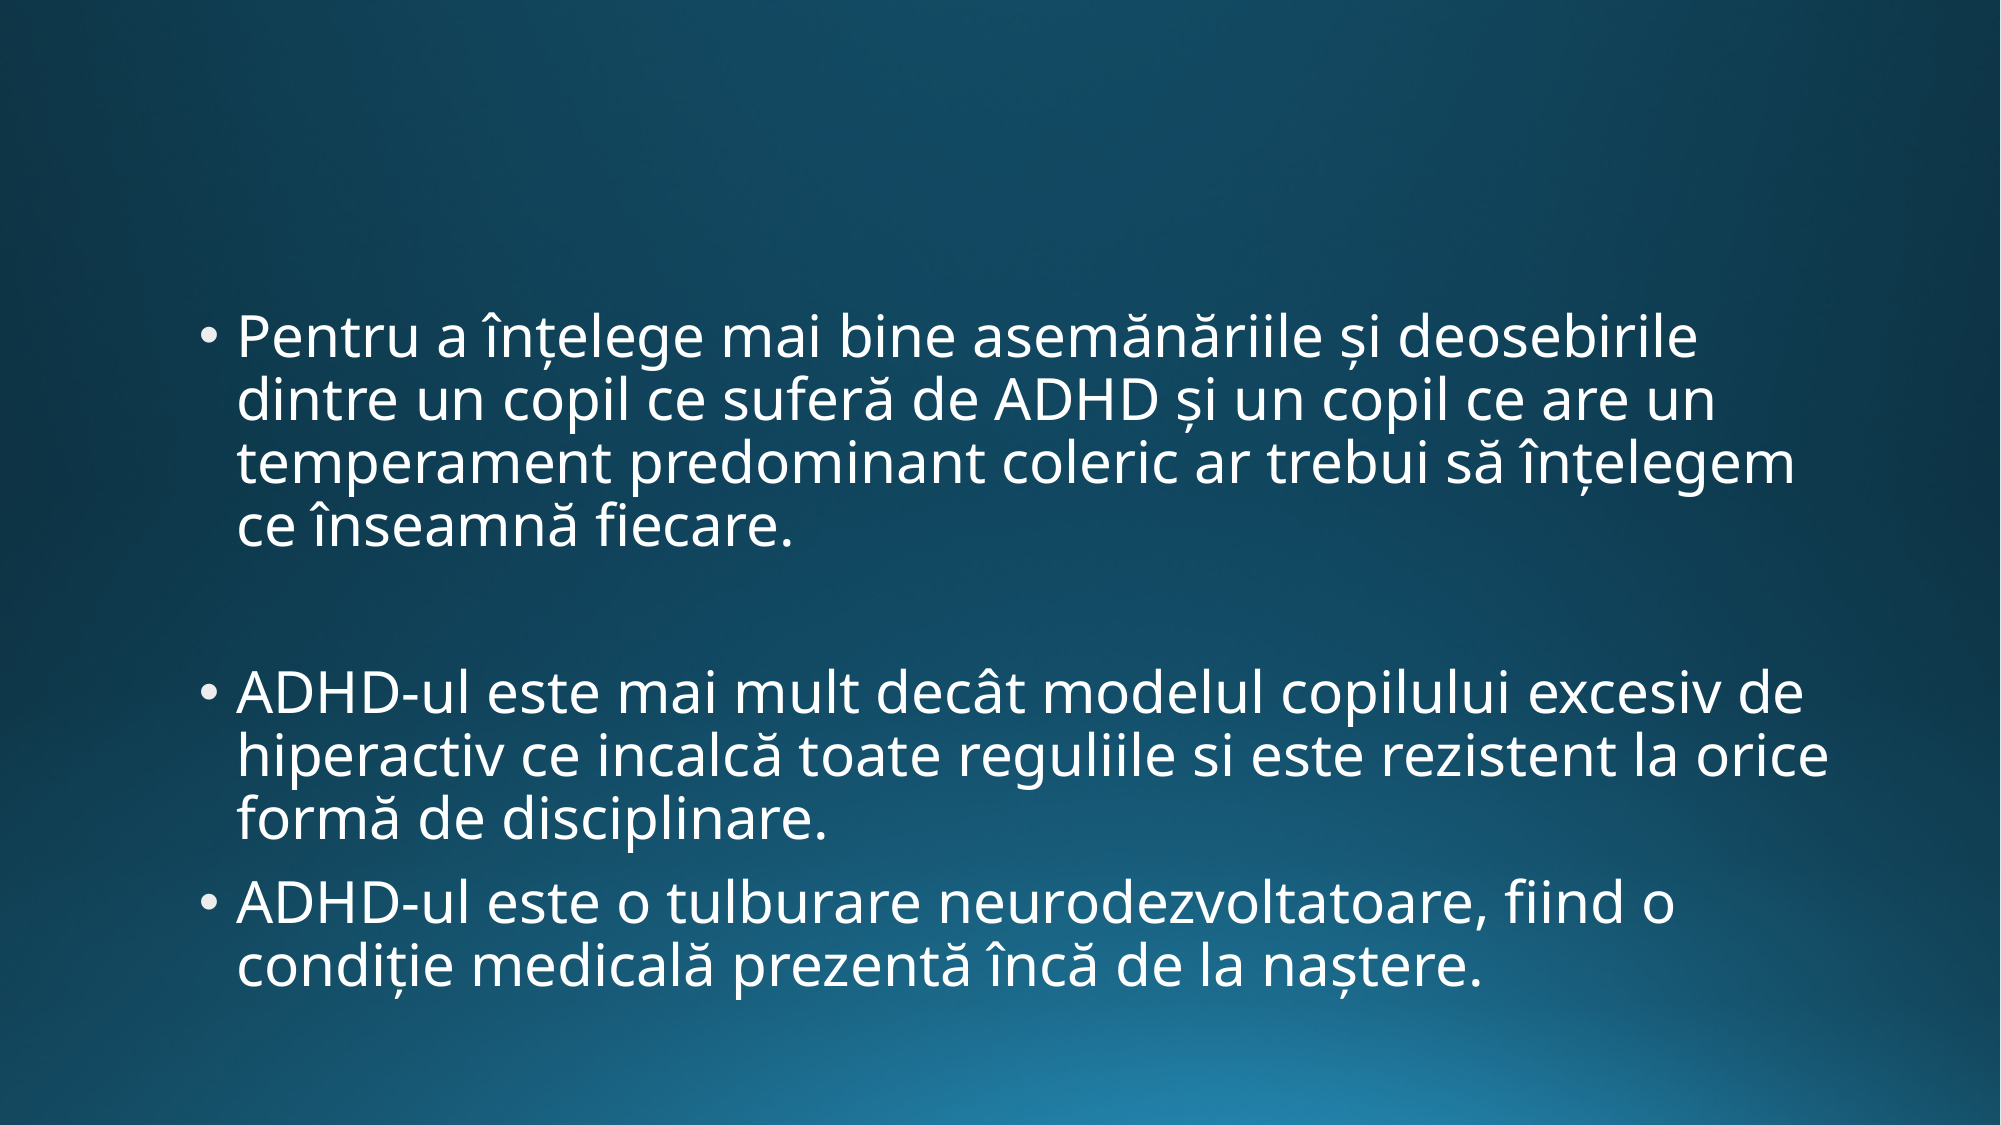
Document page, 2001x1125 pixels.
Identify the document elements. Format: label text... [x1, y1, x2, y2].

picture [0, 0, 2001, 1125]
list Pentru a înțelege mai bine asemănăriile și deosebirile dintre un copil ce suferă de ADHD și un copil ce are un temperament predominant coleric ar trebui să înțelegem ce înseamnă fiecare. ADHD-ul este mai mult decât modelul copilului excesiv de hiperactiv ce incalcă toate reguliile si este rezistent la orice formă de disciplinare. ADHD-ul este o tulburare neurodezvoltatoare, fiind o condiție medicală prezentă încă de la naștere. [183, 299, 1863, 1014]
